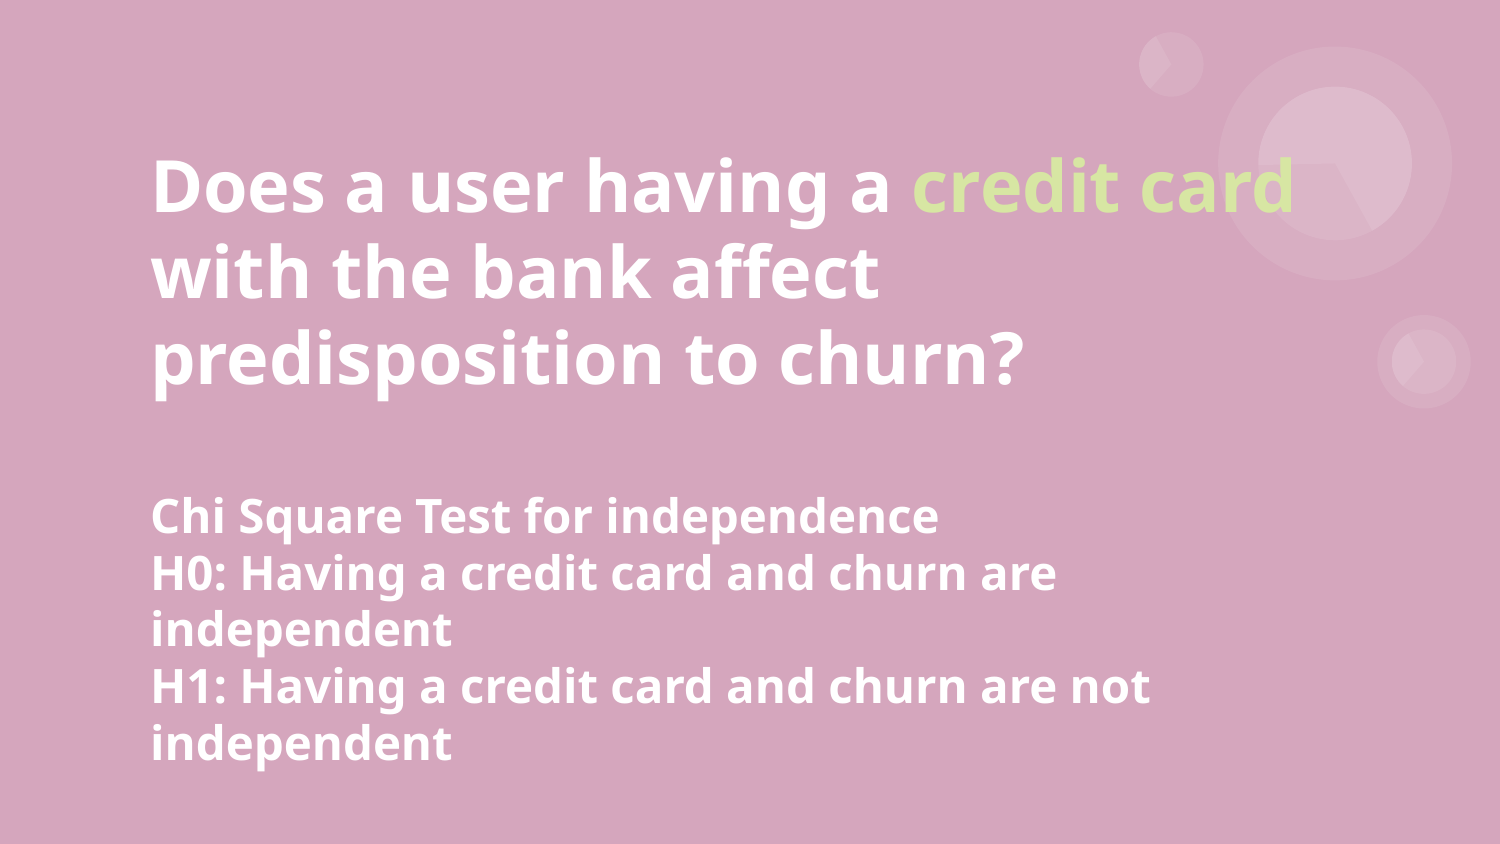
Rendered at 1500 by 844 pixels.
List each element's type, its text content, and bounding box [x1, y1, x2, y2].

title Does a user having a credit card with the bank affect predisposition to churn? Chi Square Test for independence H0: Having a credit card and churn are independent H1: Having a credit card and churn are not independent [135, 125, 1357, 791]
